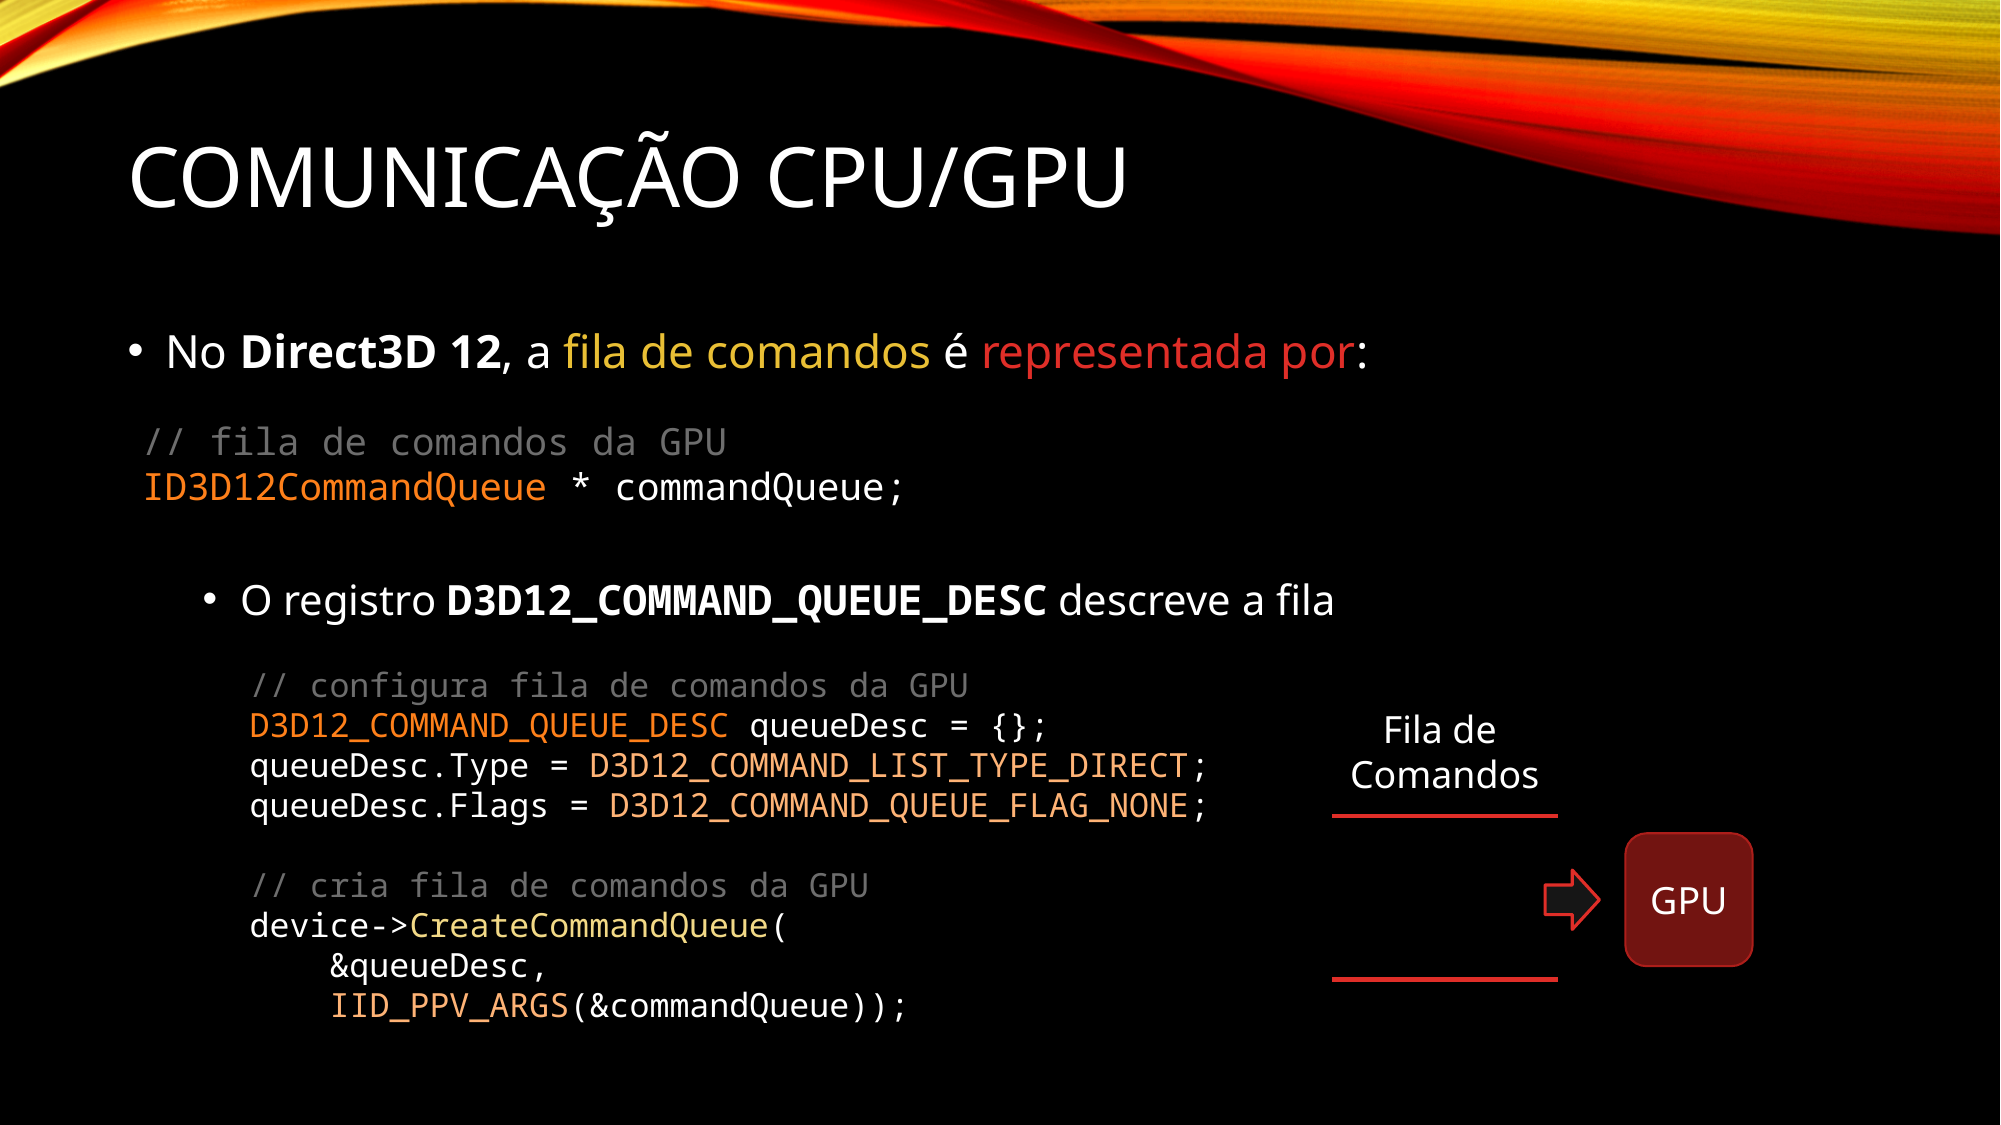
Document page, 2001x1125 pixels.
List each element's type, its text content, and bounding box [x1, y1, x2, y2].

picture [0, 0, 2000, 237]
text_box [1326, 698, 1753, 981]
text_box // configura fila de comandos da GPU D3D12_COMMAND_QUEUE_DESC queueDesc = {}; queueDesc.Type = D3D12_COMMAND_LIST_TYPE_DIRECT; queueDesc.Flags = D3D12_COMMAND_QUEUE_FLAG_NONE; // cria fila de comandos da GPU device->CreateCommandQueue( &queueDesc, IID_PPV_ARGS(&commandQueue)); [234, 657, 1799, 1032]
title Comunicação CPU/GPU [112, 74, 1888, 288]
text_box // fila de comandos da GPU ID3D12CommandQueue * commandQueue; [127, 410, 922, 516]
list No Direct3D 12, a fila de comandos é representada por: O registro D3D12_COMMAND_QUEUE_DESC descreve a fila [112, 309, 1888, 1014]
